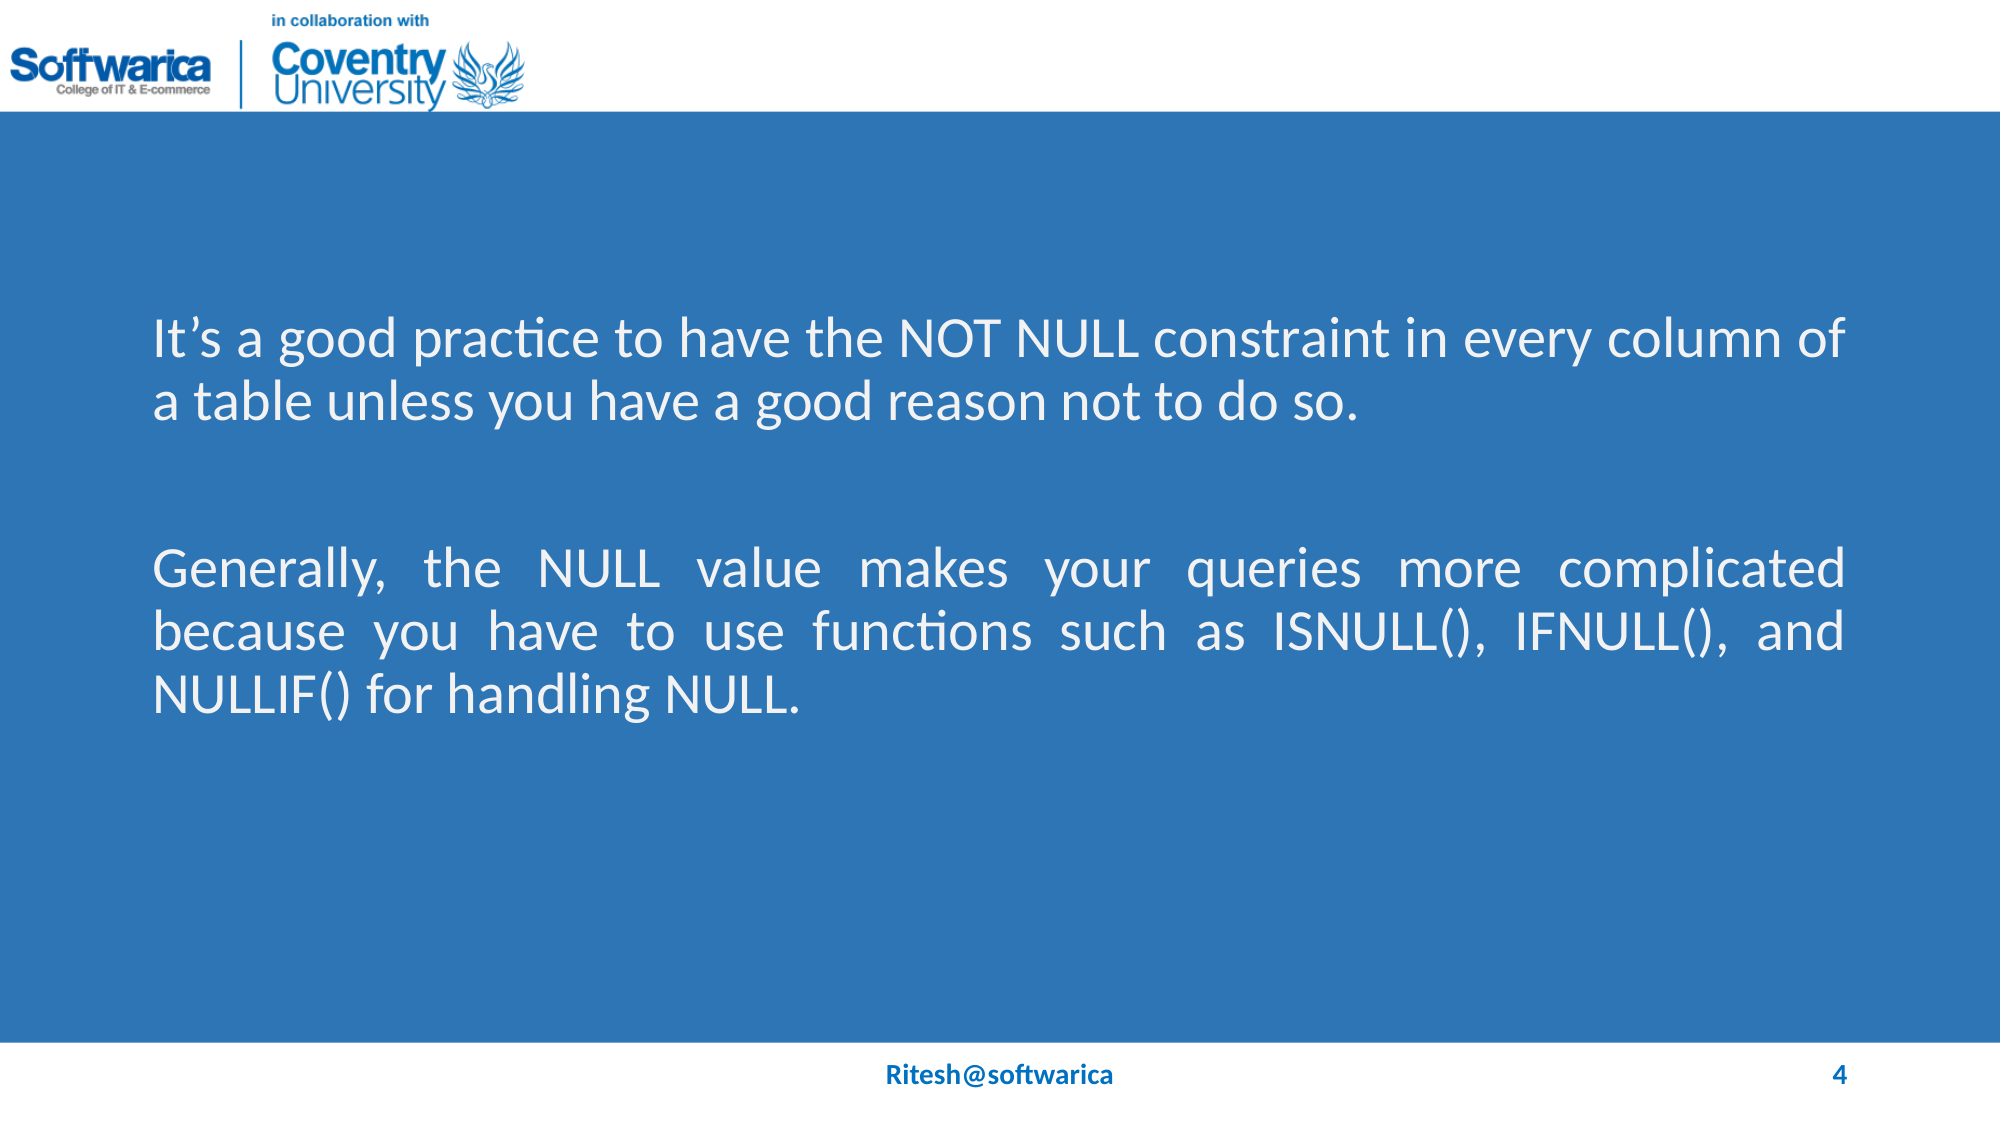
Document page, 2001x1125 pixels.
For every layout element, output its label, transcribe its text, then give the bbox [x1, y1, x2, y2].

picture [10, 14, 525, 112]
slide_number 4 [1412, 1042, 1863, 1103]
footer Ritesh@softwarica [662, 1042, 1338, 1103]
list It’s a good practice to have the NOT NULL constraint in every column of a table unless you have a good reason not to do so. Generally, the NULL value makes your queries more complicated because you have to use functions such as ISNULL(), IFNULL(), and NULLIF() for handling NULL. [137, 299, 1863, 1014]
